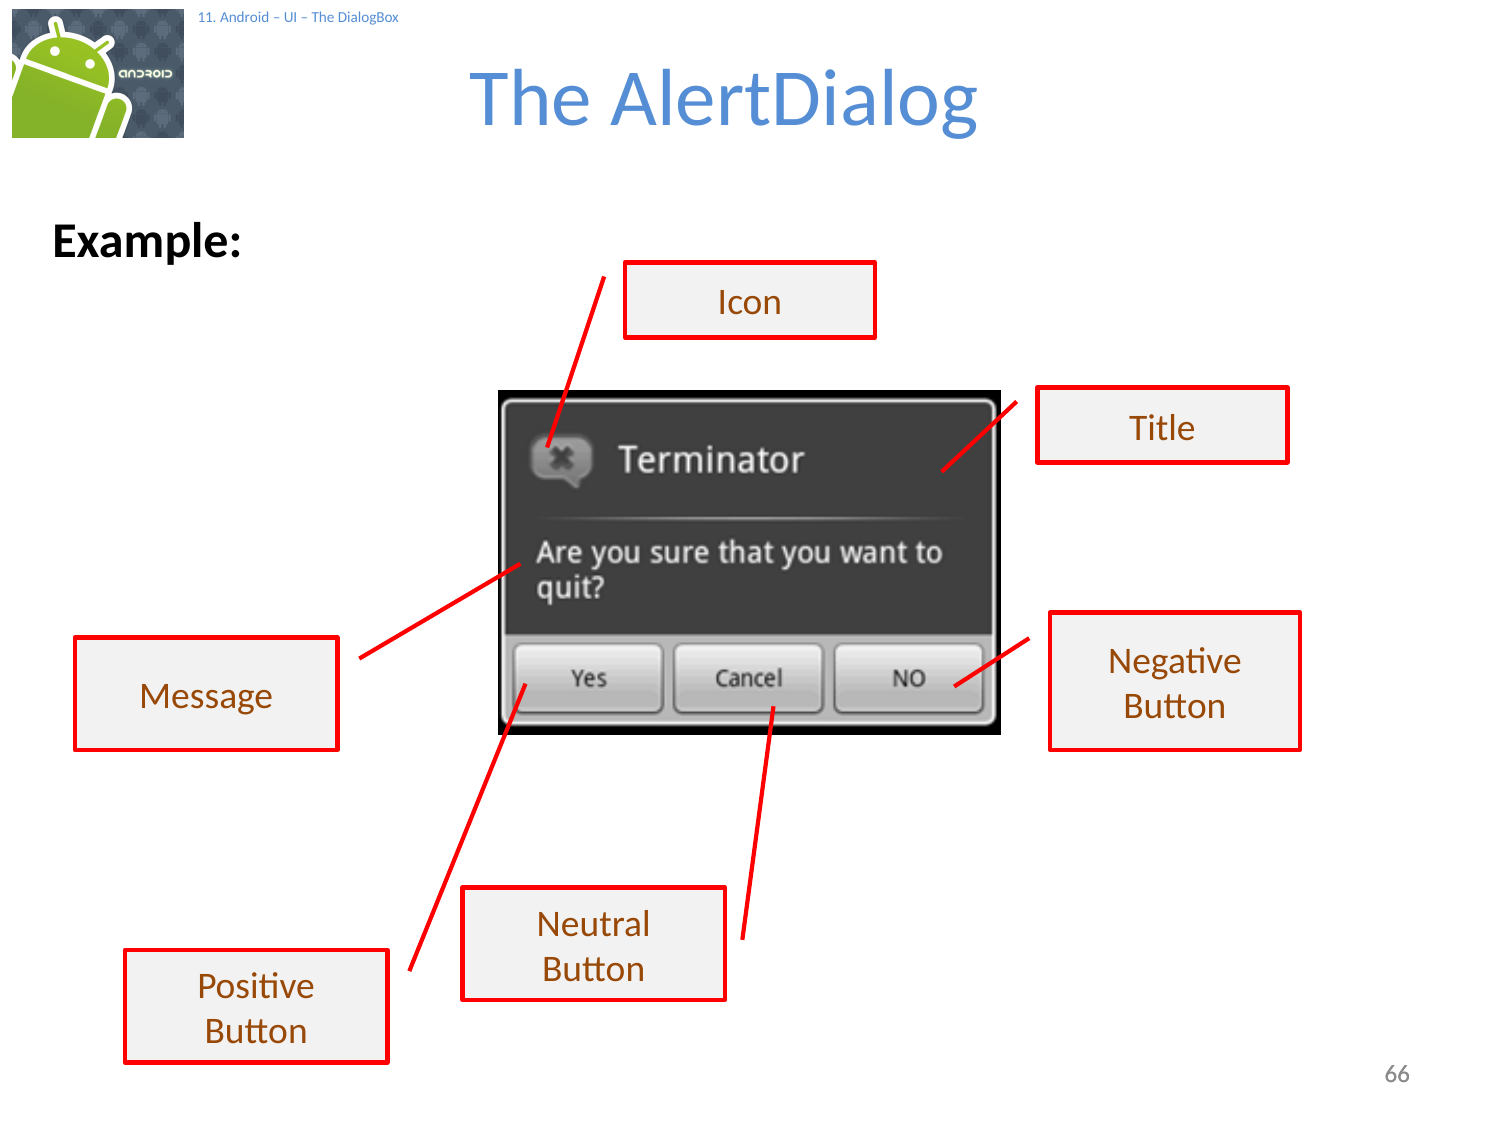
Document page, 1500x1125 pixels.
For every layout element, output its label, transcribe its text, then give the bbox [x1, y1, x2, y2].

text_box Neutral Button [460, 885, 727, 1002]
text_box Title [1007, 399, 1019, 414]
text_box Example: [37, 199, 1013, 275]
text_box Icon [623, 260, 877, 340]
text_box Title [1035, 385, 1290, 465]
picture [498, 390, 1002, 735]
text_box Positive Button [123, 948, 390, 1065]
text_box Message [73, 635, 340, 752]
text_box Negative Button [1048, 610, 1302, 752]
text_box 11. Android – UI – The DialogBox The AlertDialog [49, 7, 1400, 150]
text_box Icon [564, 275, 607, 389]
text_box Negative Button [1007, 636, 1031, 656]
text_box Neutral Button [740, 744, 771, 941]
text_box 66 [1074, 1042, 1425, 1103]
text_box Positive Button [407, 743, 504, 972]
picture [12, 9, 184, 138]
text_box Message [358, 577, 493, 661]
